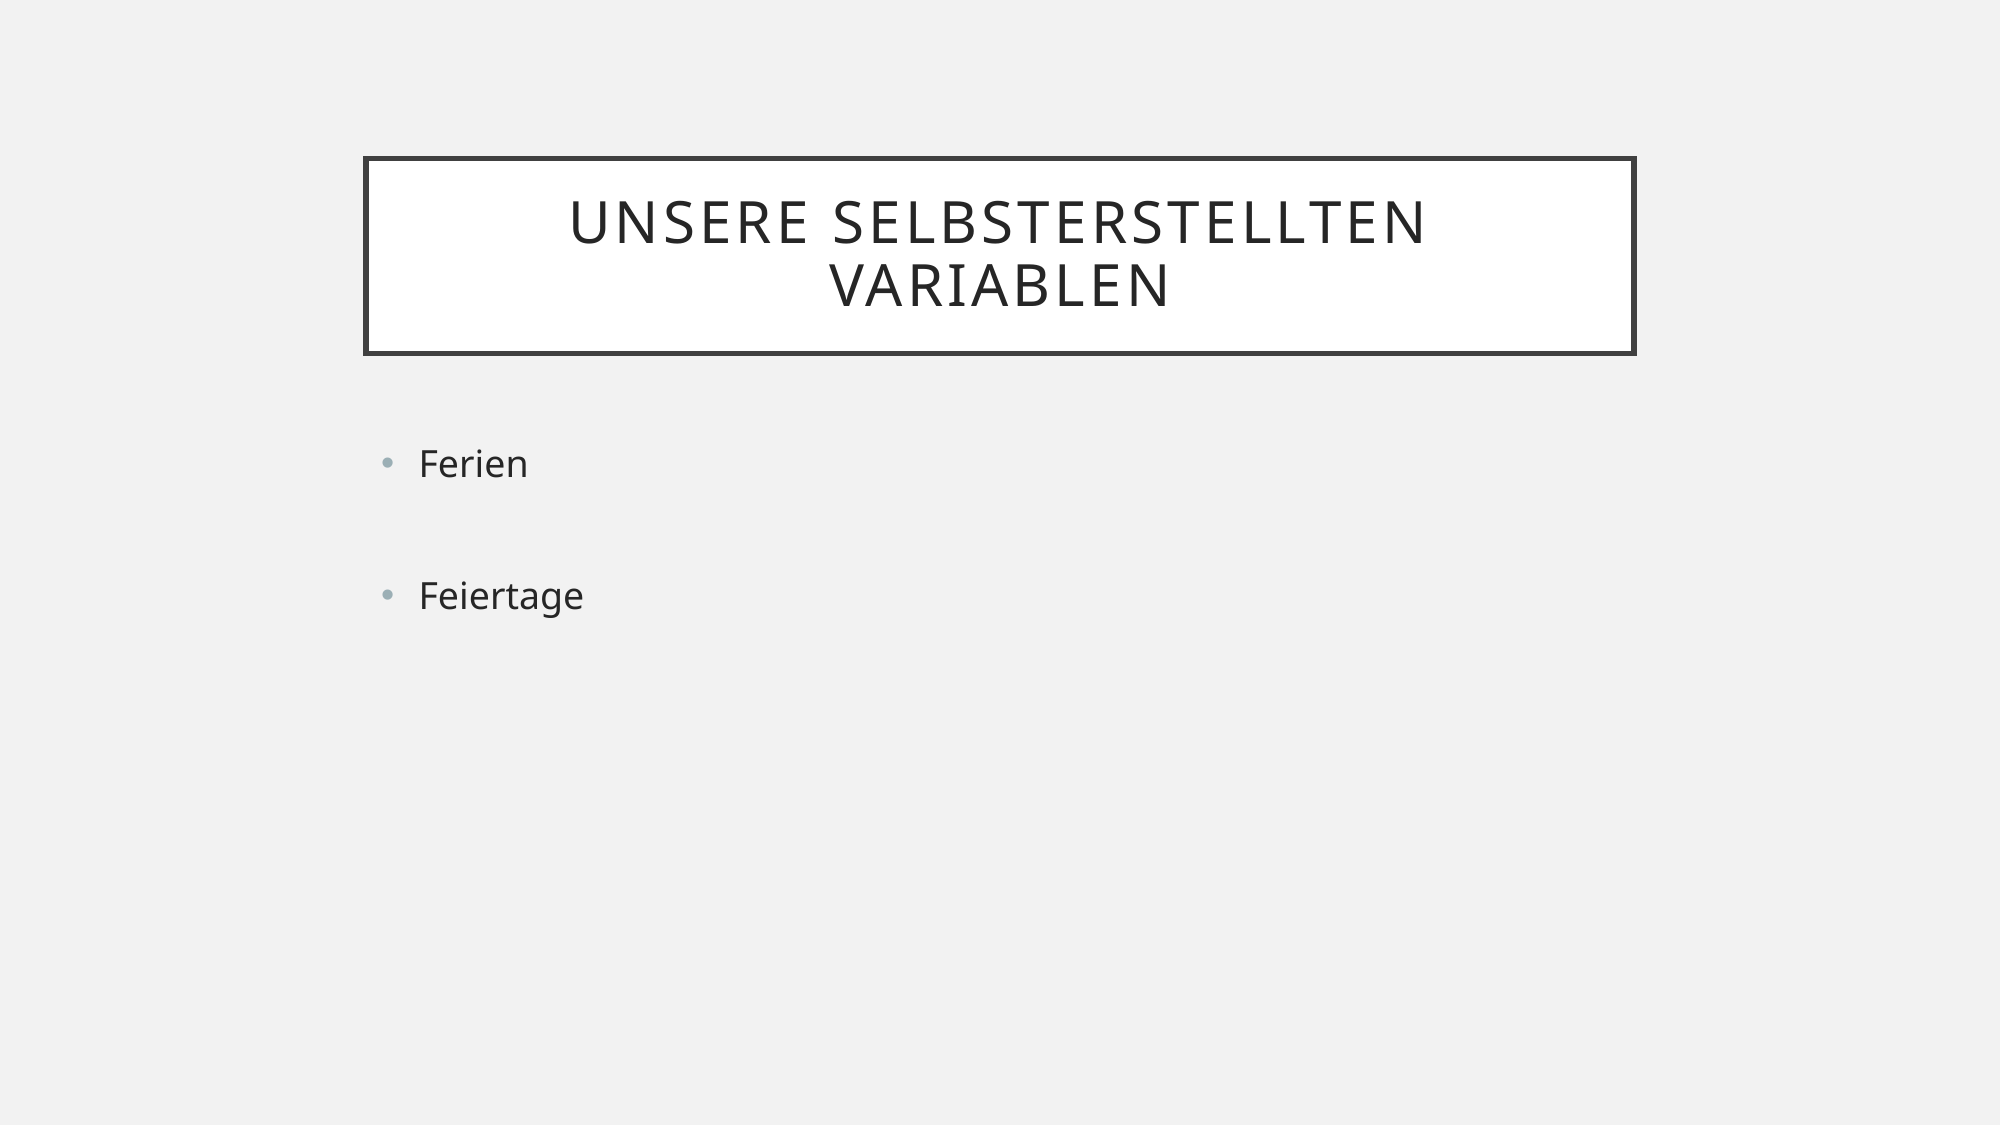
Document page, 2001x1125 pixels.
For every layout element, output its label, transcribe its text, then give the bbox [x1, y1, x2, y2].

title Unsere selbsterstellten Variablen [363, 156, 1637, 356]
list Ferien Feiertage [366, 432, 1634, 942]
